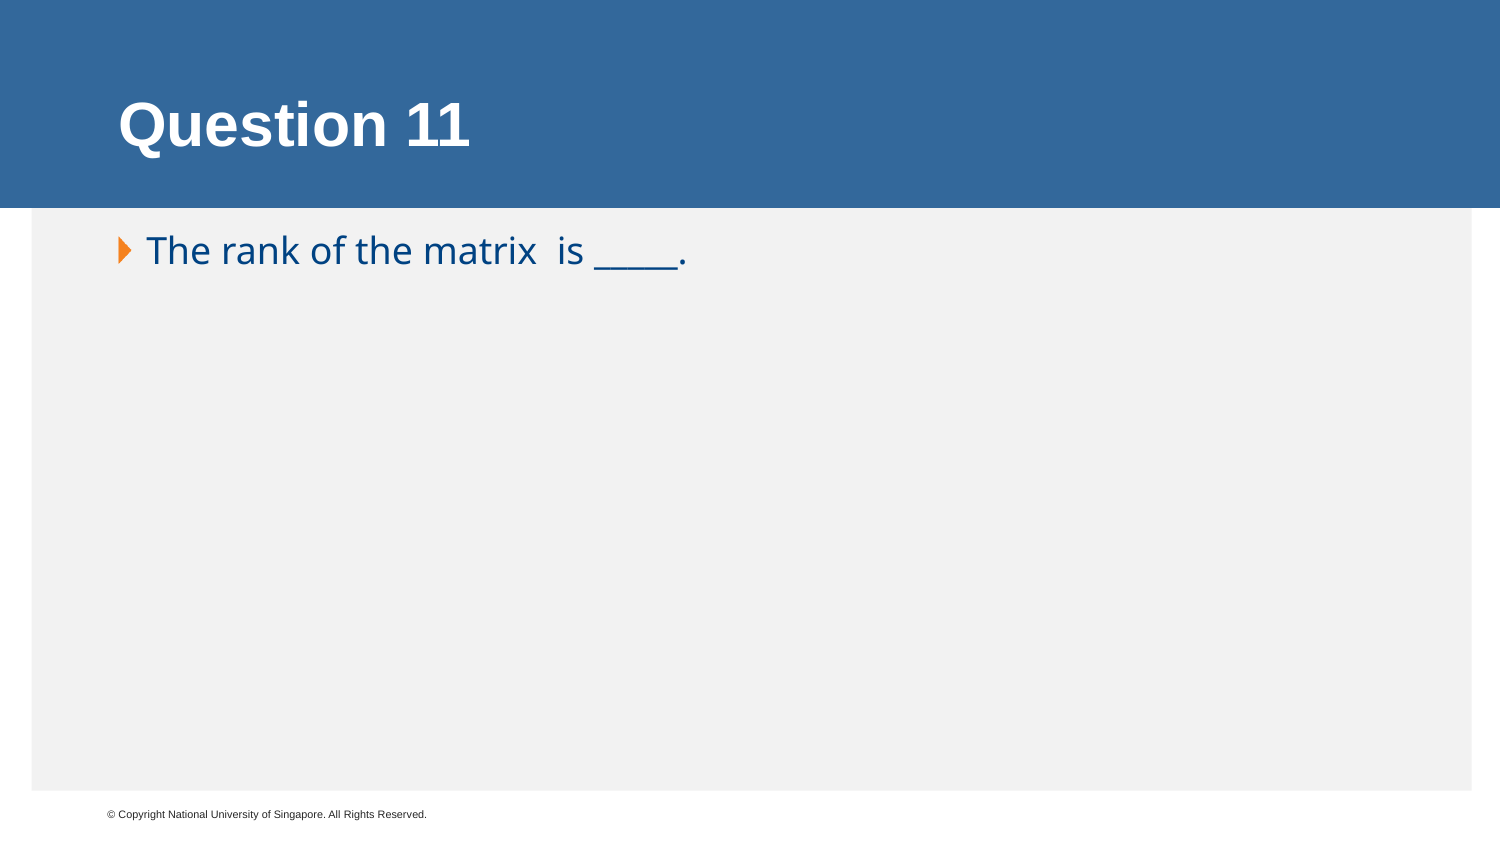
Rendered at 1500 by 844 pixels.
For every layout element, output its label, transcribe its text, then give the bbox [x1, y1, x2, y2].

title Question 11 [103, 44, 1397, 208]
picture [118, 236, 132, 264]
